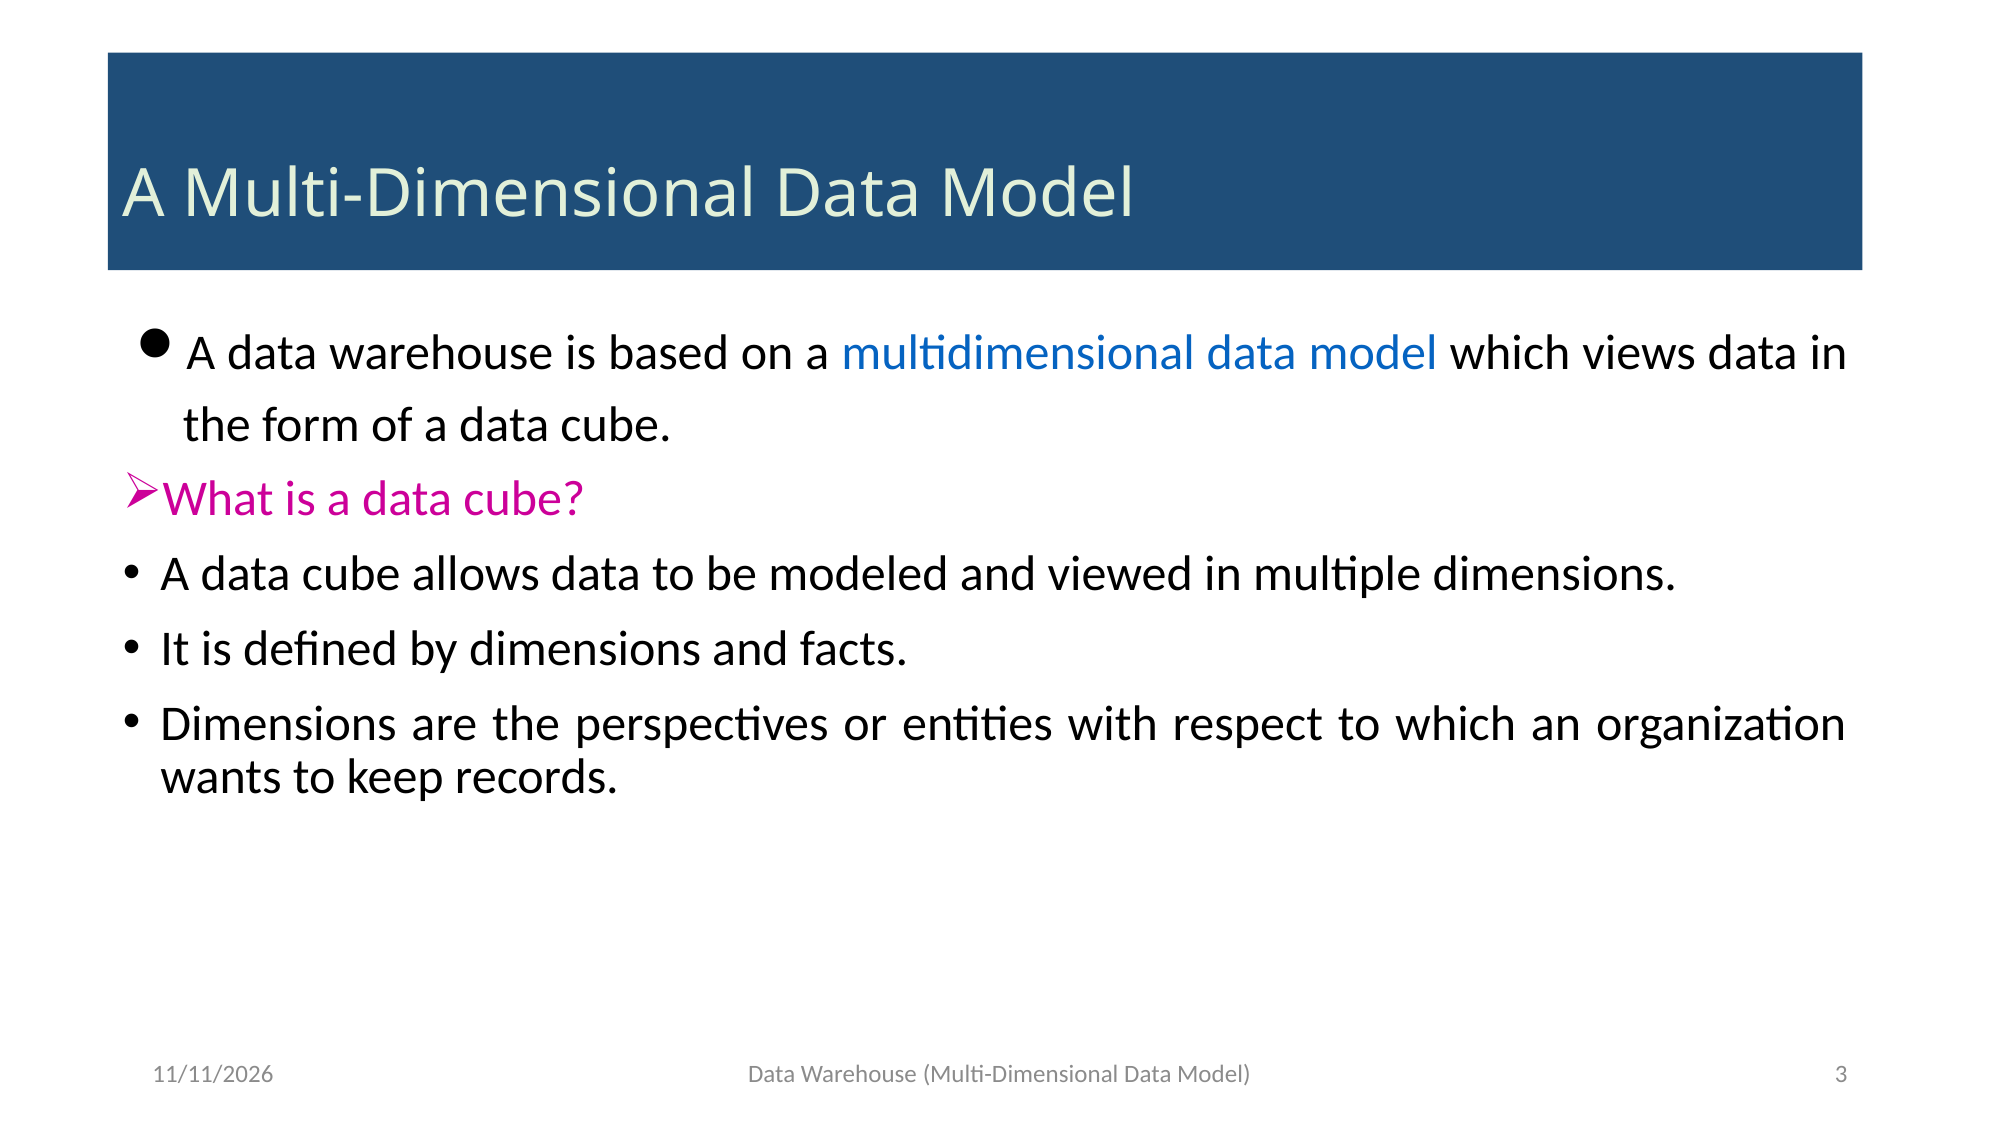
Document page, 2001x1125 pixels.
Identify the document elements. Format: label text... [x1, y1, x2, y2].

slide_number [137, 1042, 588, 1103]
list A data warehouse is based on a multidimensional data model which views data in the form of a data cube. What is a data cube? A data cube allows data to be modeled and viewed in multiple dimensions. It is defined by dimensions and facts. Dimensions are the perspectives or entities with respect to which an organization wants to keep records. [107, 299, 1863, 1014]
footer Data Warehouse (Multi-Dimensional Data Model) [662, 1042, 1338, 1103]
title A Multi-Dimensional Data Model [107, 52, 1863, 271]
slide_number 3 [1412, 1042, 1863, 1103]
